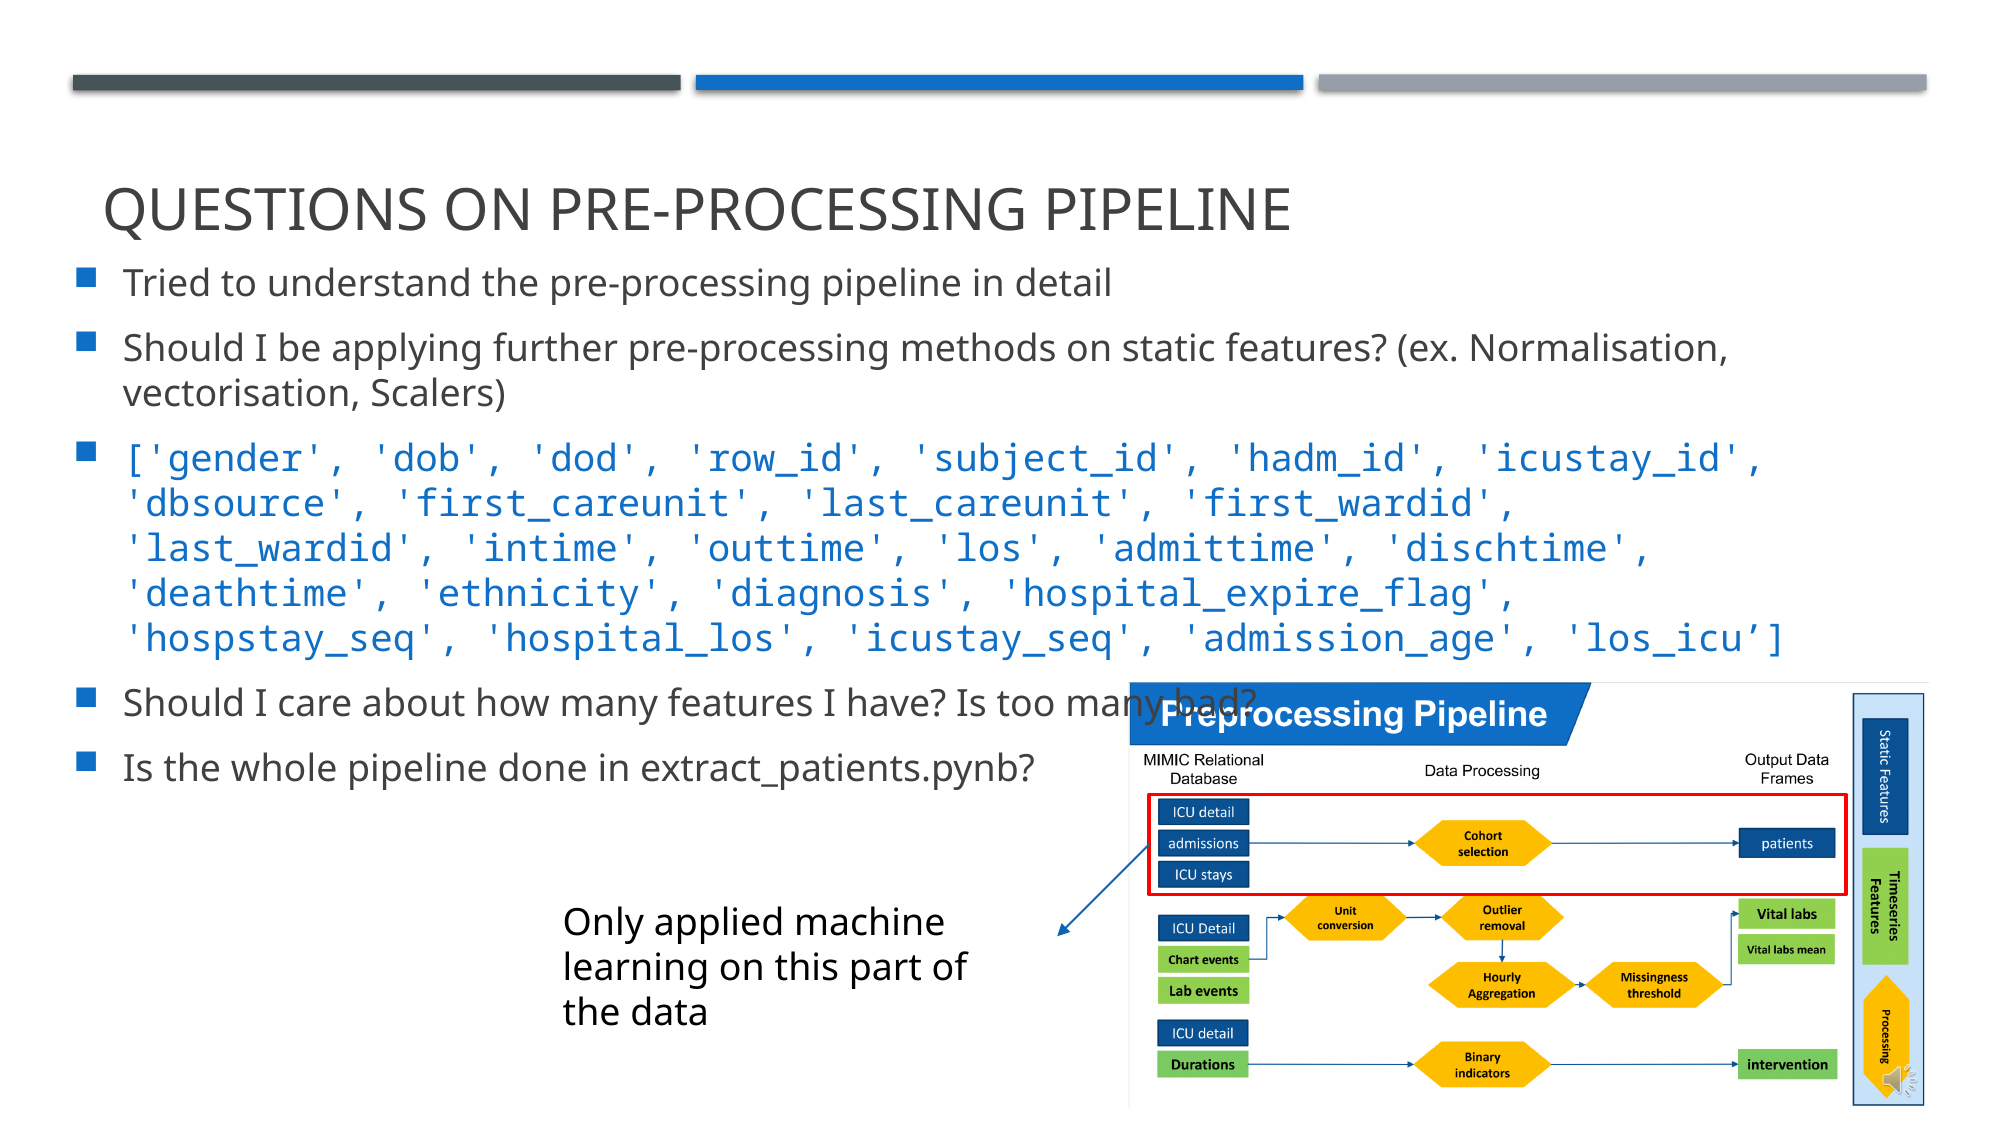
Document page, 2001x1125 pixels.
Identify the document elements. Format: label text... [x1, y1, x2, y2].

title Questions on pre-processing pipeline [86, 54, 1897, 250]
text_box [1056, 844, 1150, 937]
text_box Only applied machine learning on this part of the data [547, 890, 1046, 1041]
picture [1127, 681, 1929, 1108]
list Tried to understand the pre-processing pipeline in detail Should I be applying further pre-processing methods on static features? (ex. Normalisation, vectorisation, Scalers) ['gender', 'dob', 'dod', 'row_id', 'subject_id', 'hadm_id', 'icustay_id', 'dbsource', 'first_careunit', 'last_careunit', 'first_wardid', 'last_wardid', 'intime', 'outtime', 'los', 'admittime', 'dischtime', 'deathtime', 'ethnicity', 'diagnosis', 'hospital_expire_flag', 'hospstay_seq', 'hospital_los', 'icustay_seq', 'admission_age', 'los_icu’] Should I care about how many features I have? Is too many bad? Is the whole pipeline done in extract_patients.pynb? [57, 226, 1868, 822]
